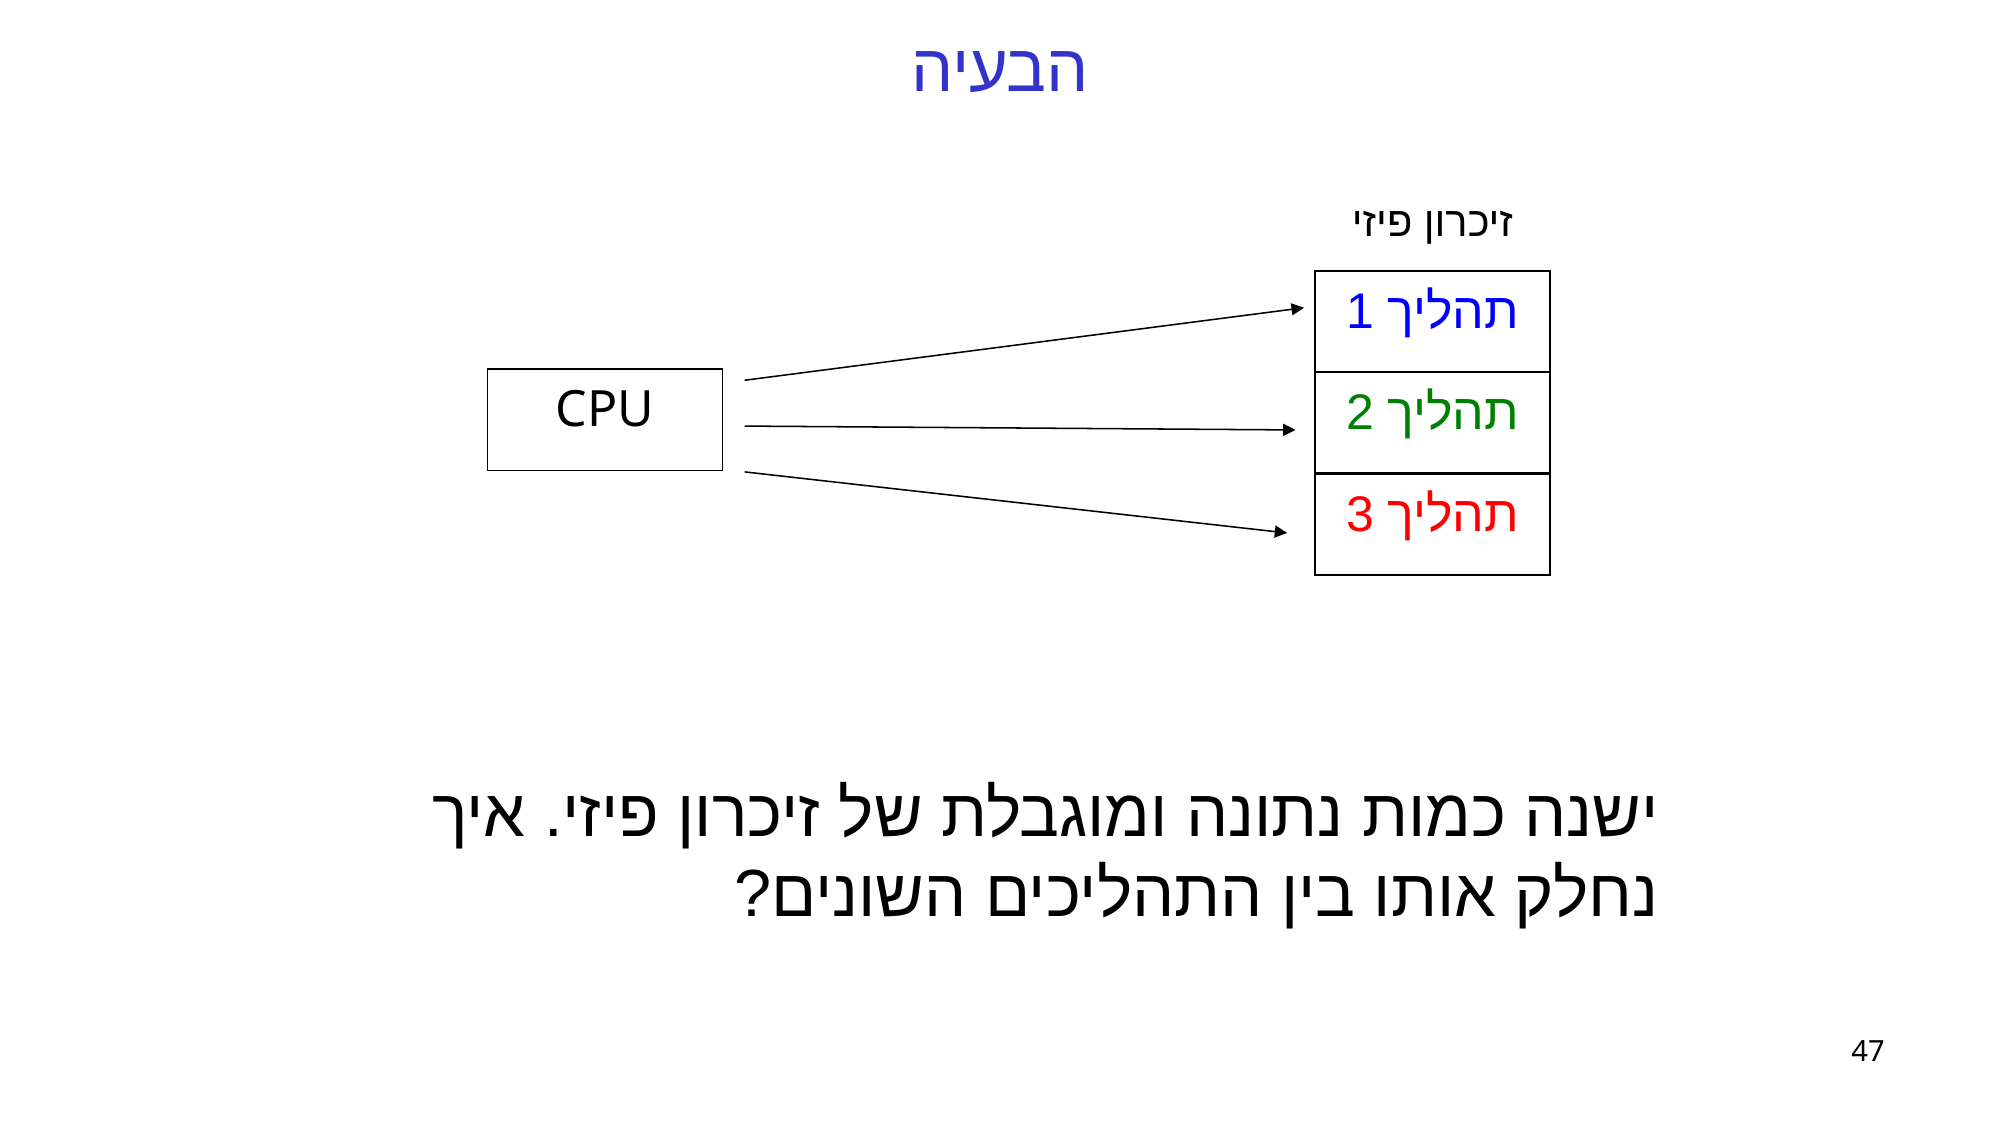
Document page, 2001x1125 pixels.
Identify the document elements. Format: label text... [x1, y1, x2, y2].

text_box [487, 187, 1551, 576]
title הבעיה [99, 12, 1900, 118]
slide_number 47 [1433, 1024, 1901, 1103]
list ישנה כמות נתונה ומוגבלת של זיכרון פיזי. איך נחלק אותו בין התהליכים השונים? [324, 762, 1675, 950]
